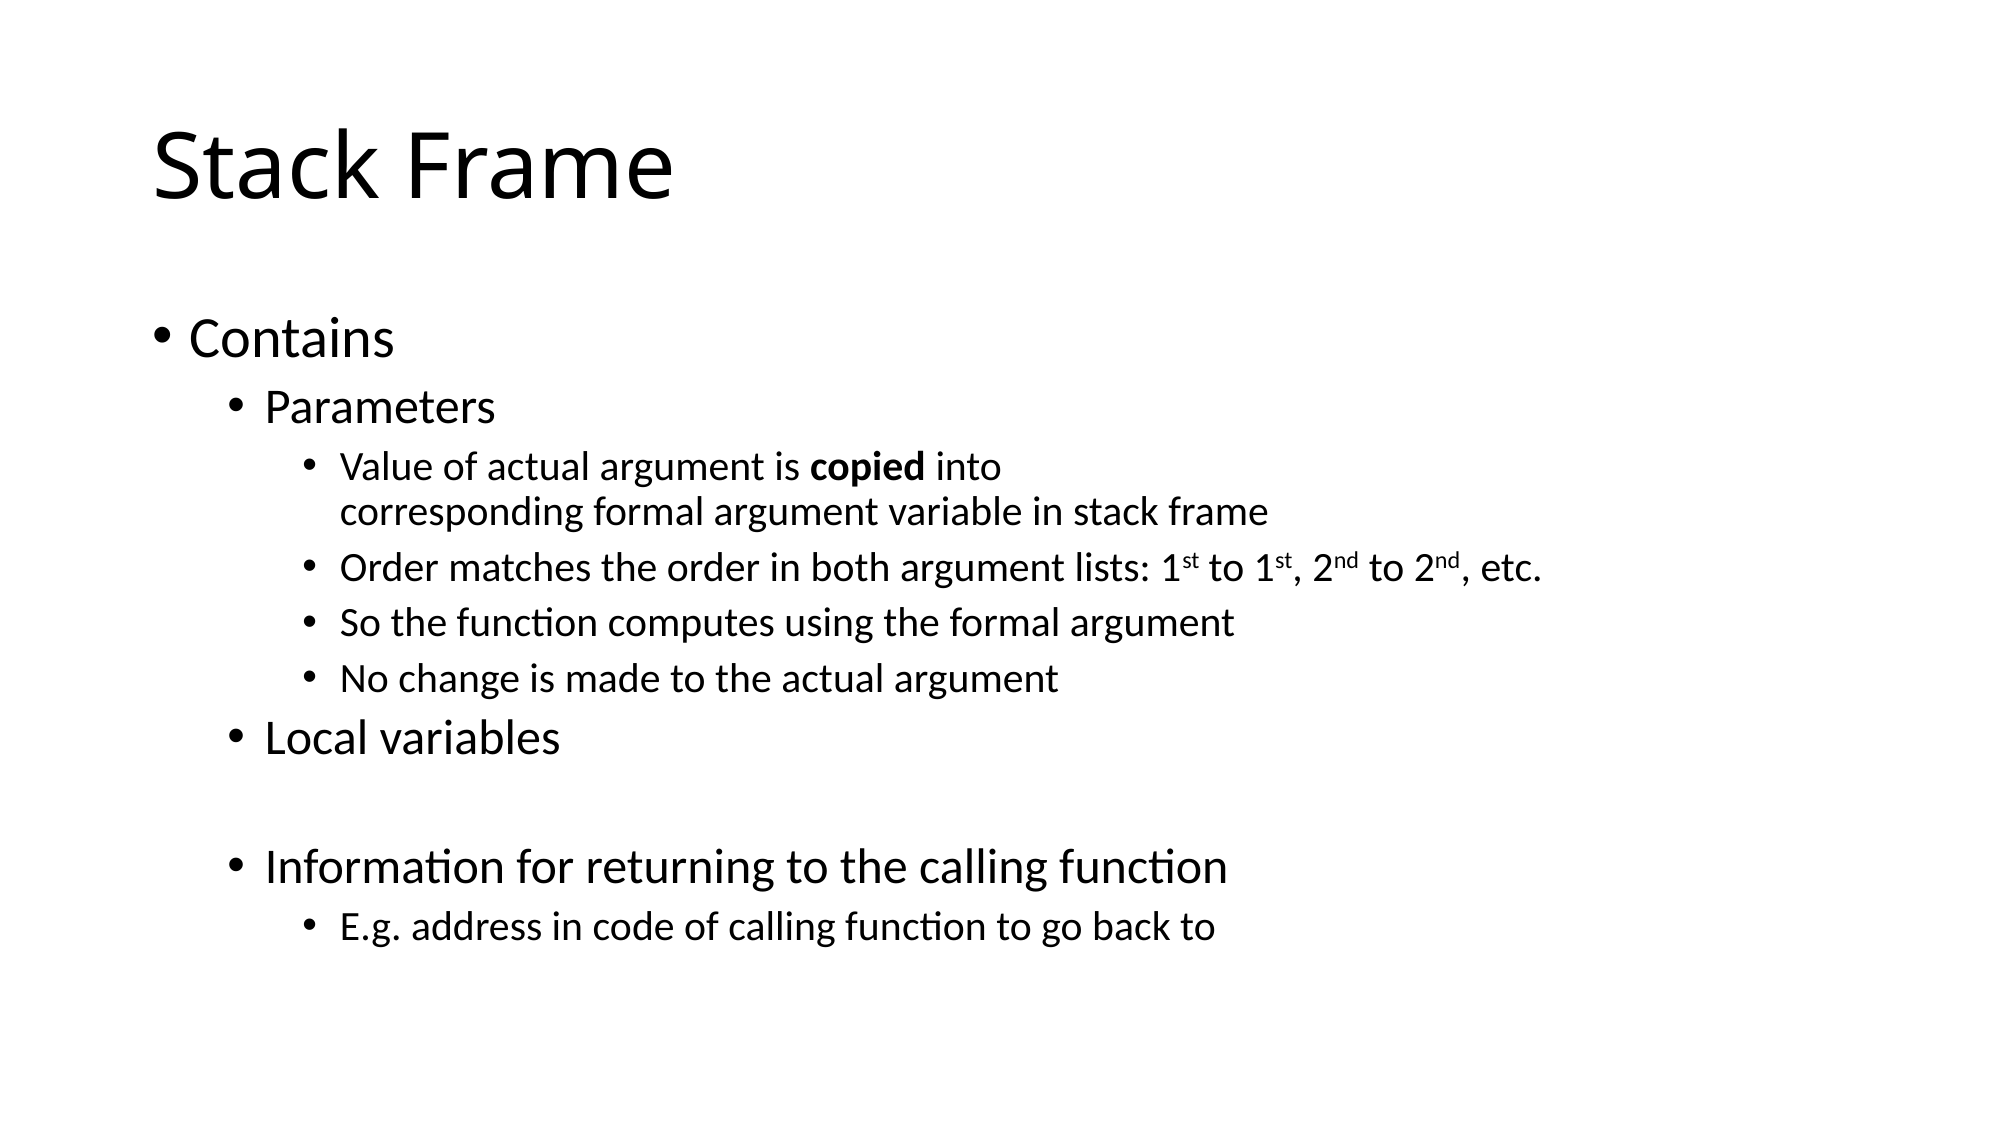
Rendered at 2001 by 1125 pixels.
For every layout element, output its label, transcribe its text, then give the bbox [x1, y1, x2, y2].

title Stack Frame [137, 59, 1863, 278]
list Contains Parameters Value of actual argument is copied into corresponding formal argument variable in stack frame Order matches the order in both argument lists: 1st to 1st, 2nd to 2nd, etc. So the function computes using the formal argument No change is made to the actual argument Local variables Information for returning to the calling function E.g. address in code of calling function to go back to [137, 299, 1863, 1014]
